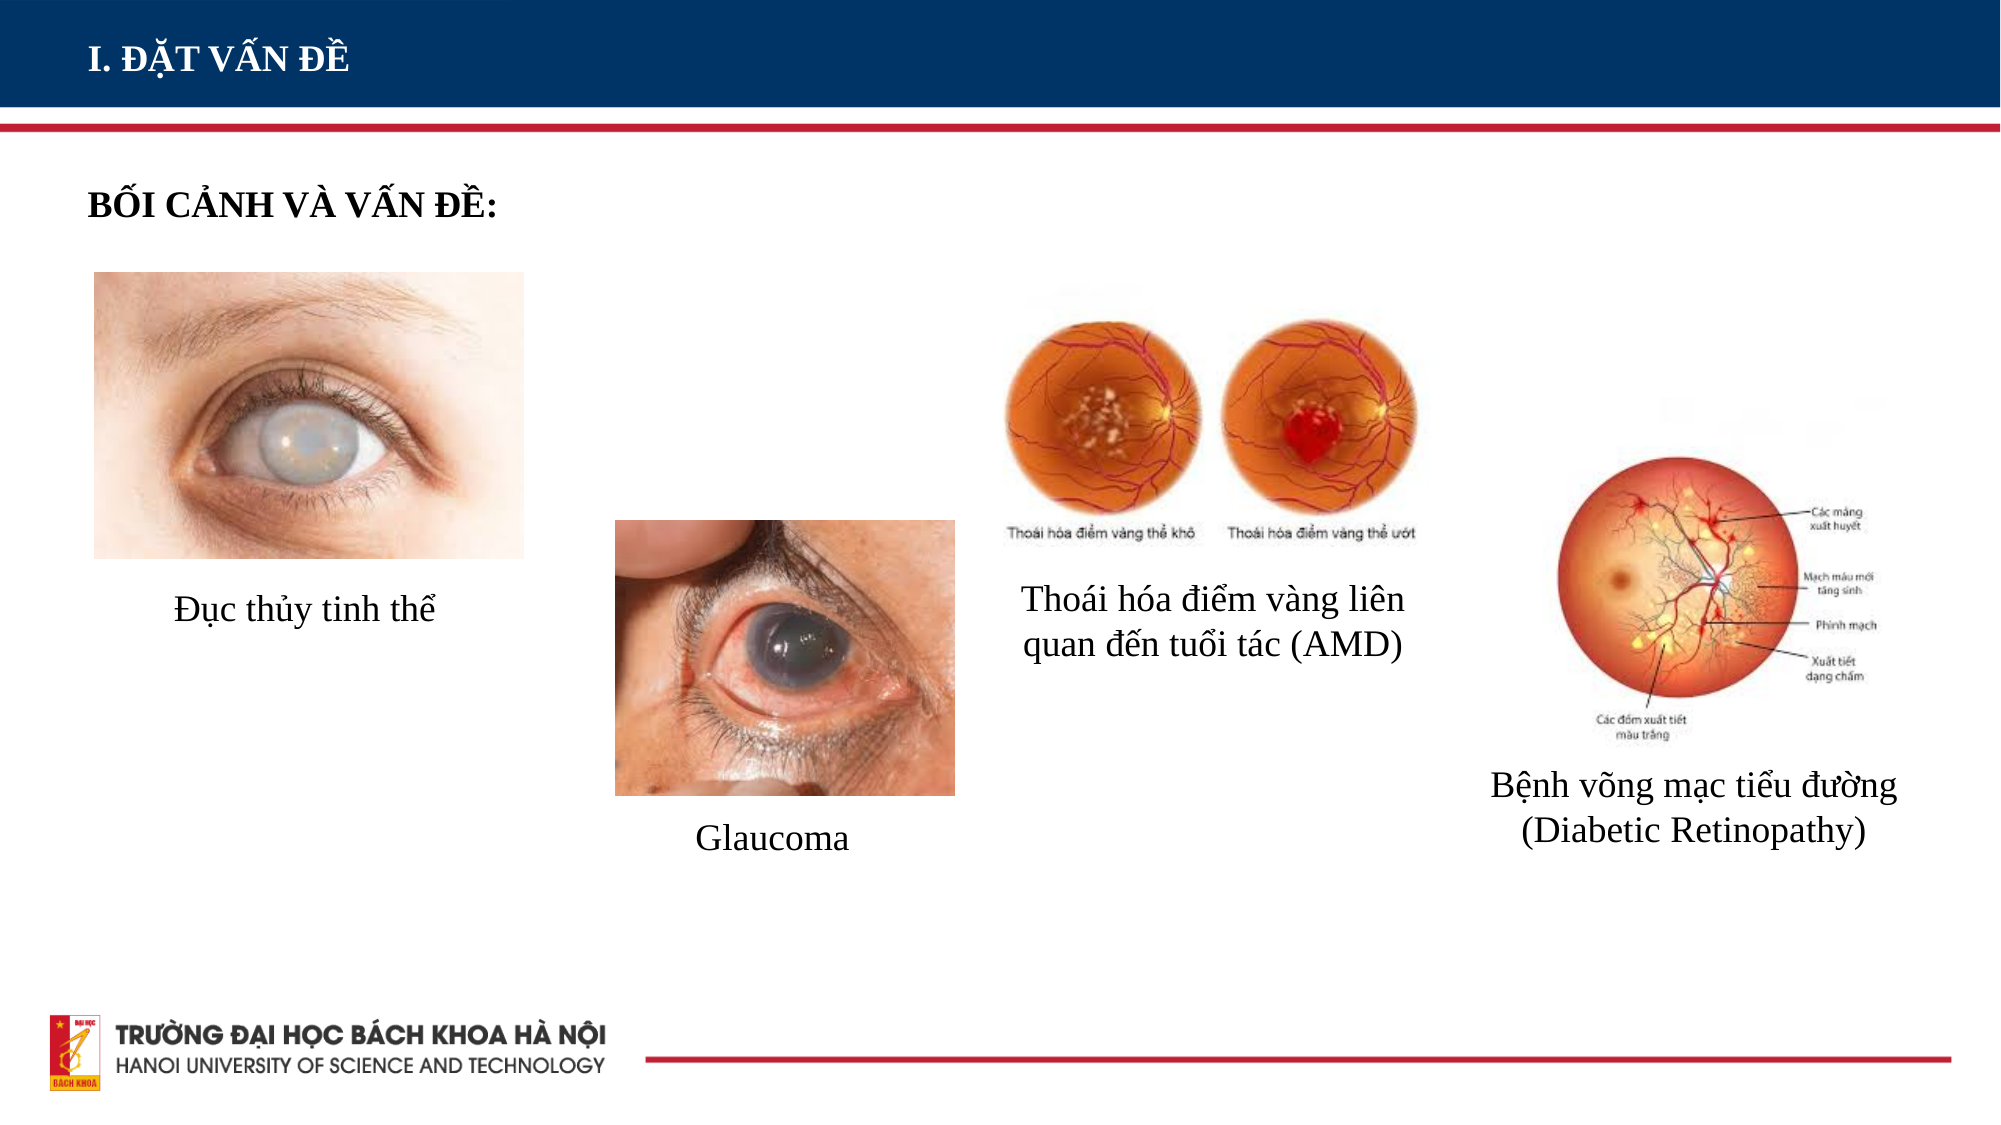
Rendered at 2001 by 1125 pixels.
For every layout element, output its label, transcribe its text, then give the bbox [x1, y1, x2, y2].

text_box BỐI CẢNH VÀ VẤN ĐỀ: [72, 172, 524, 233]
text_box Glaucoma [578, 805, 968, 866]
picture [0, 0, 2001, 1125]
text_box Đục thủy tinh thể [159, 576, 463, 637]
text_box Bệnh võng mạc tiểu đường (Diabetic Retinopathy) [1441, 752, 1947, 858]
text_box I. ĐẶT VẤN ĐỀ [72, 27, 862, 87]
text_box Thoái hóa điểm vàng liên quan đến tuổi tác (AMD) [999, 566, 1427, 717]
